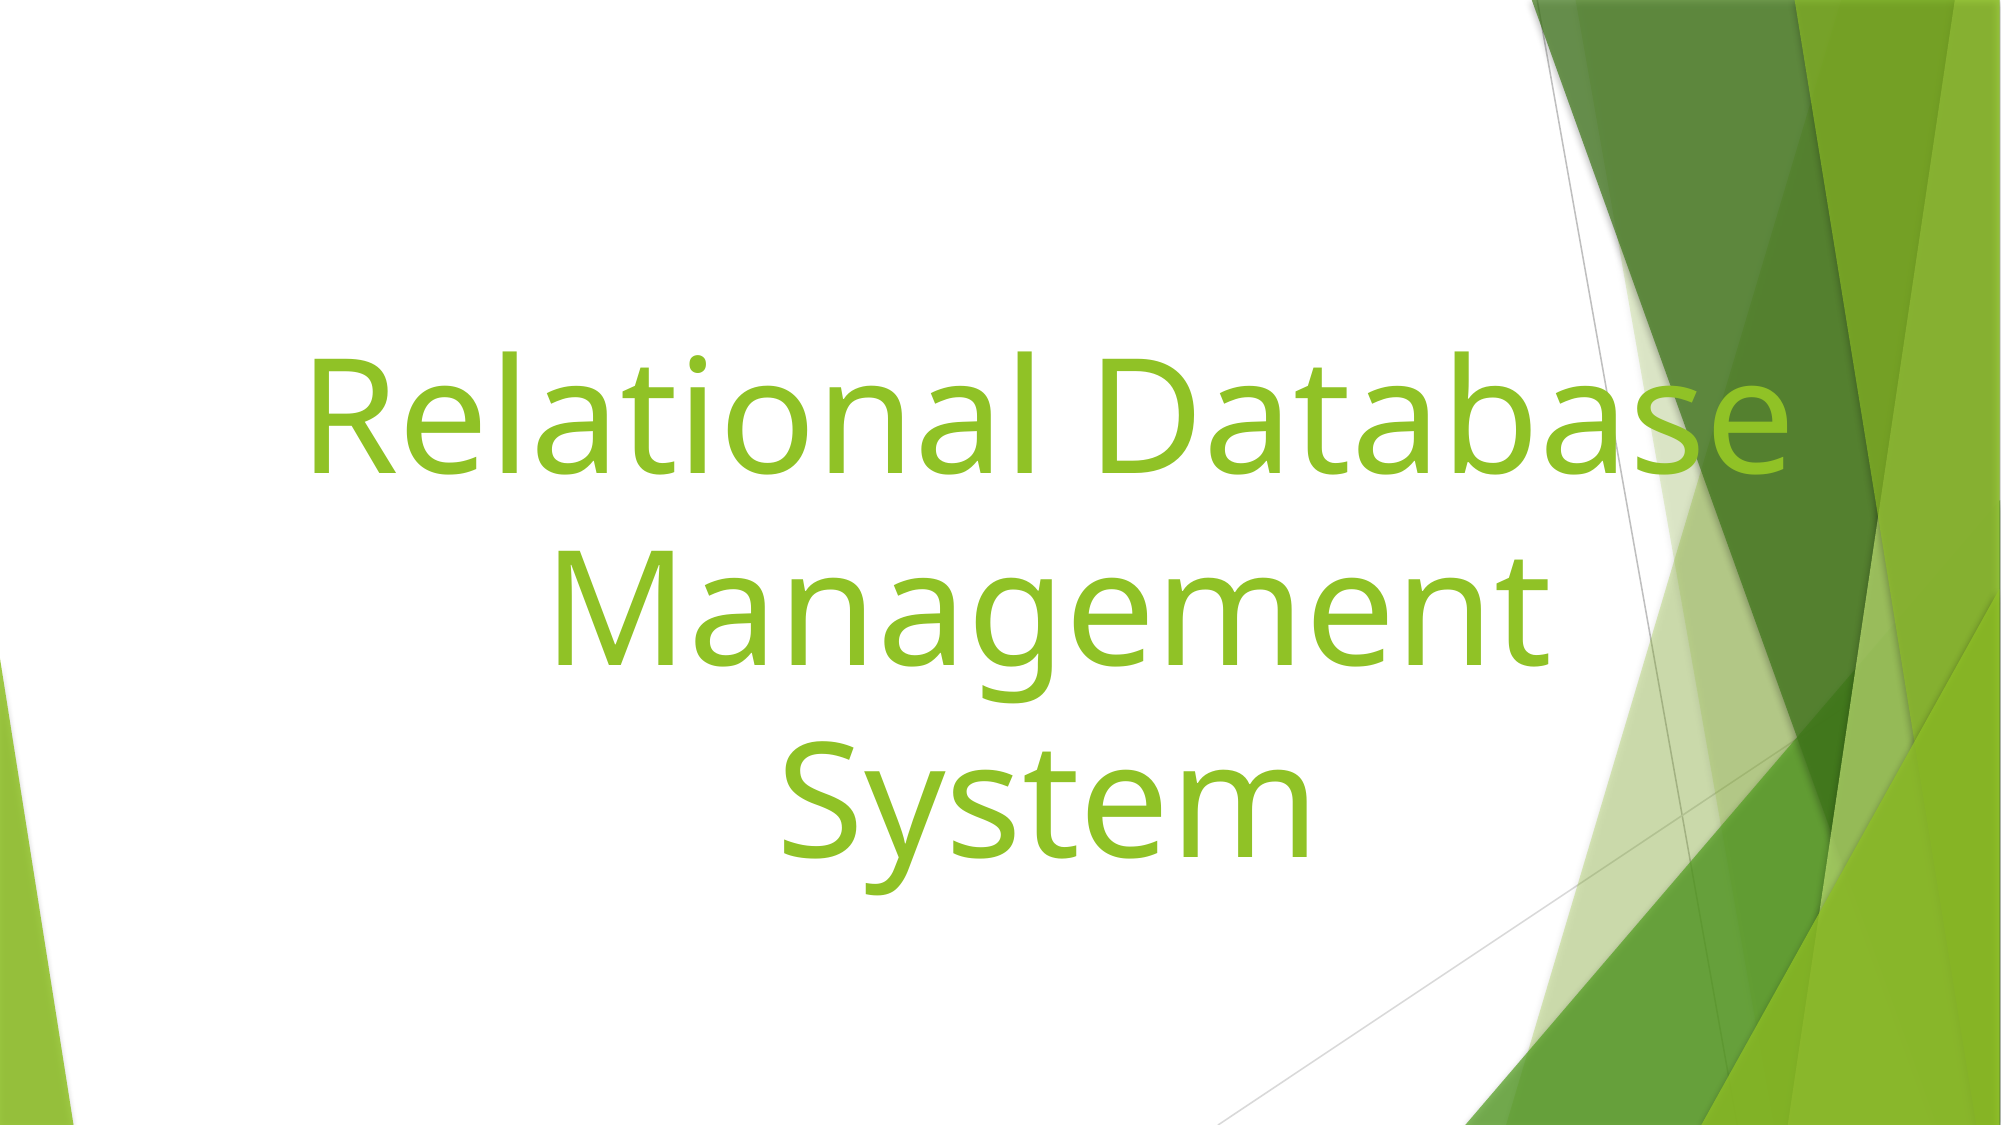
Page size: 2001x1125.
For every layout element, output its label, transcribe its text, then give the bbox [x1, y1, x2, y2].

title Relational Database Management System [237, 113, 1859, 901]
